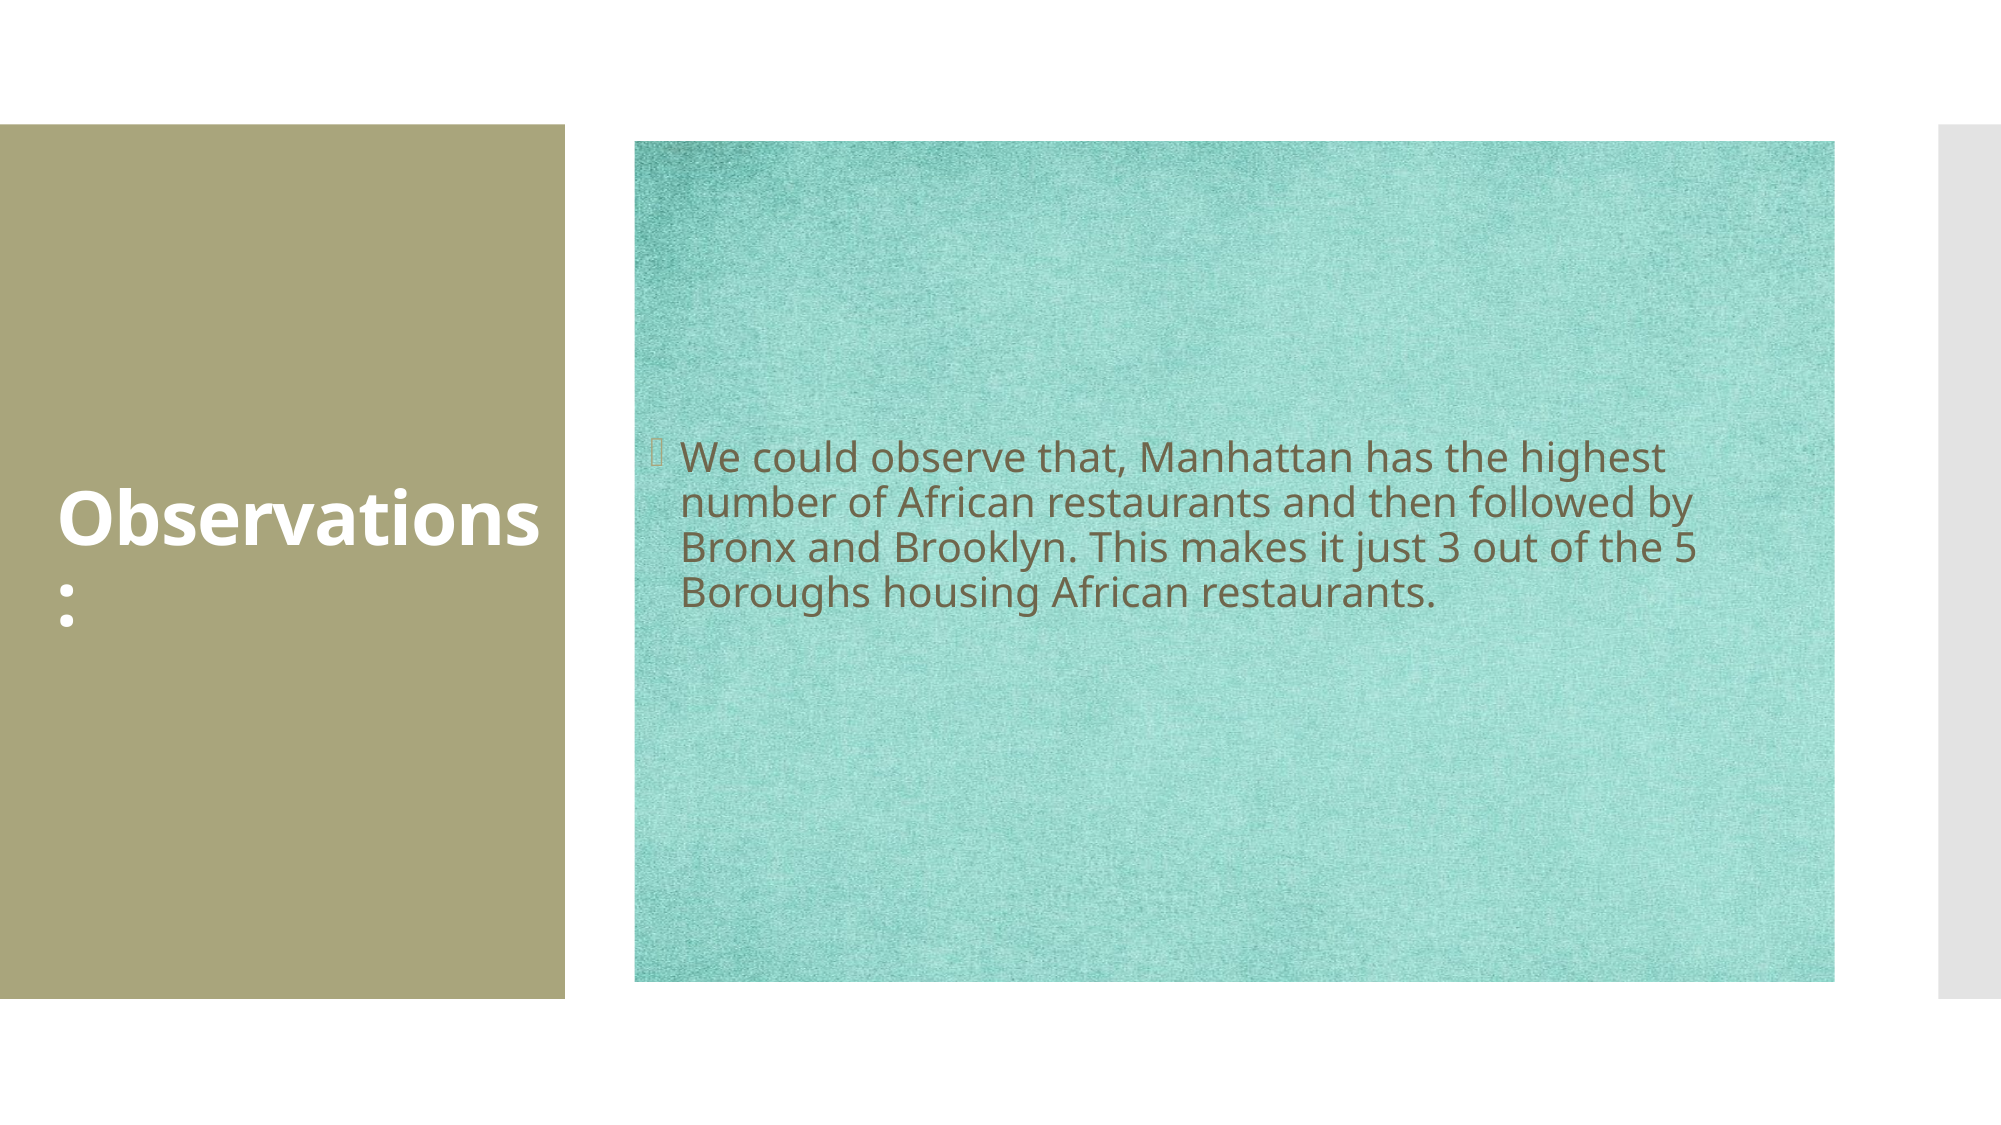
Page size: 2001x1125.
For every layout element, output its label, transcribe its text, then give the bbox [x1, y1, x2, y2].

title Observations: [41, 184, 564, 940]
list We could observe that, Manhattan has the highest number of African restaurants and then followed by Bronx and Brooklyn. This makes it just 3 out of the 5 Boroughs housing African restaurants. [634, 141, 1835, 982]
